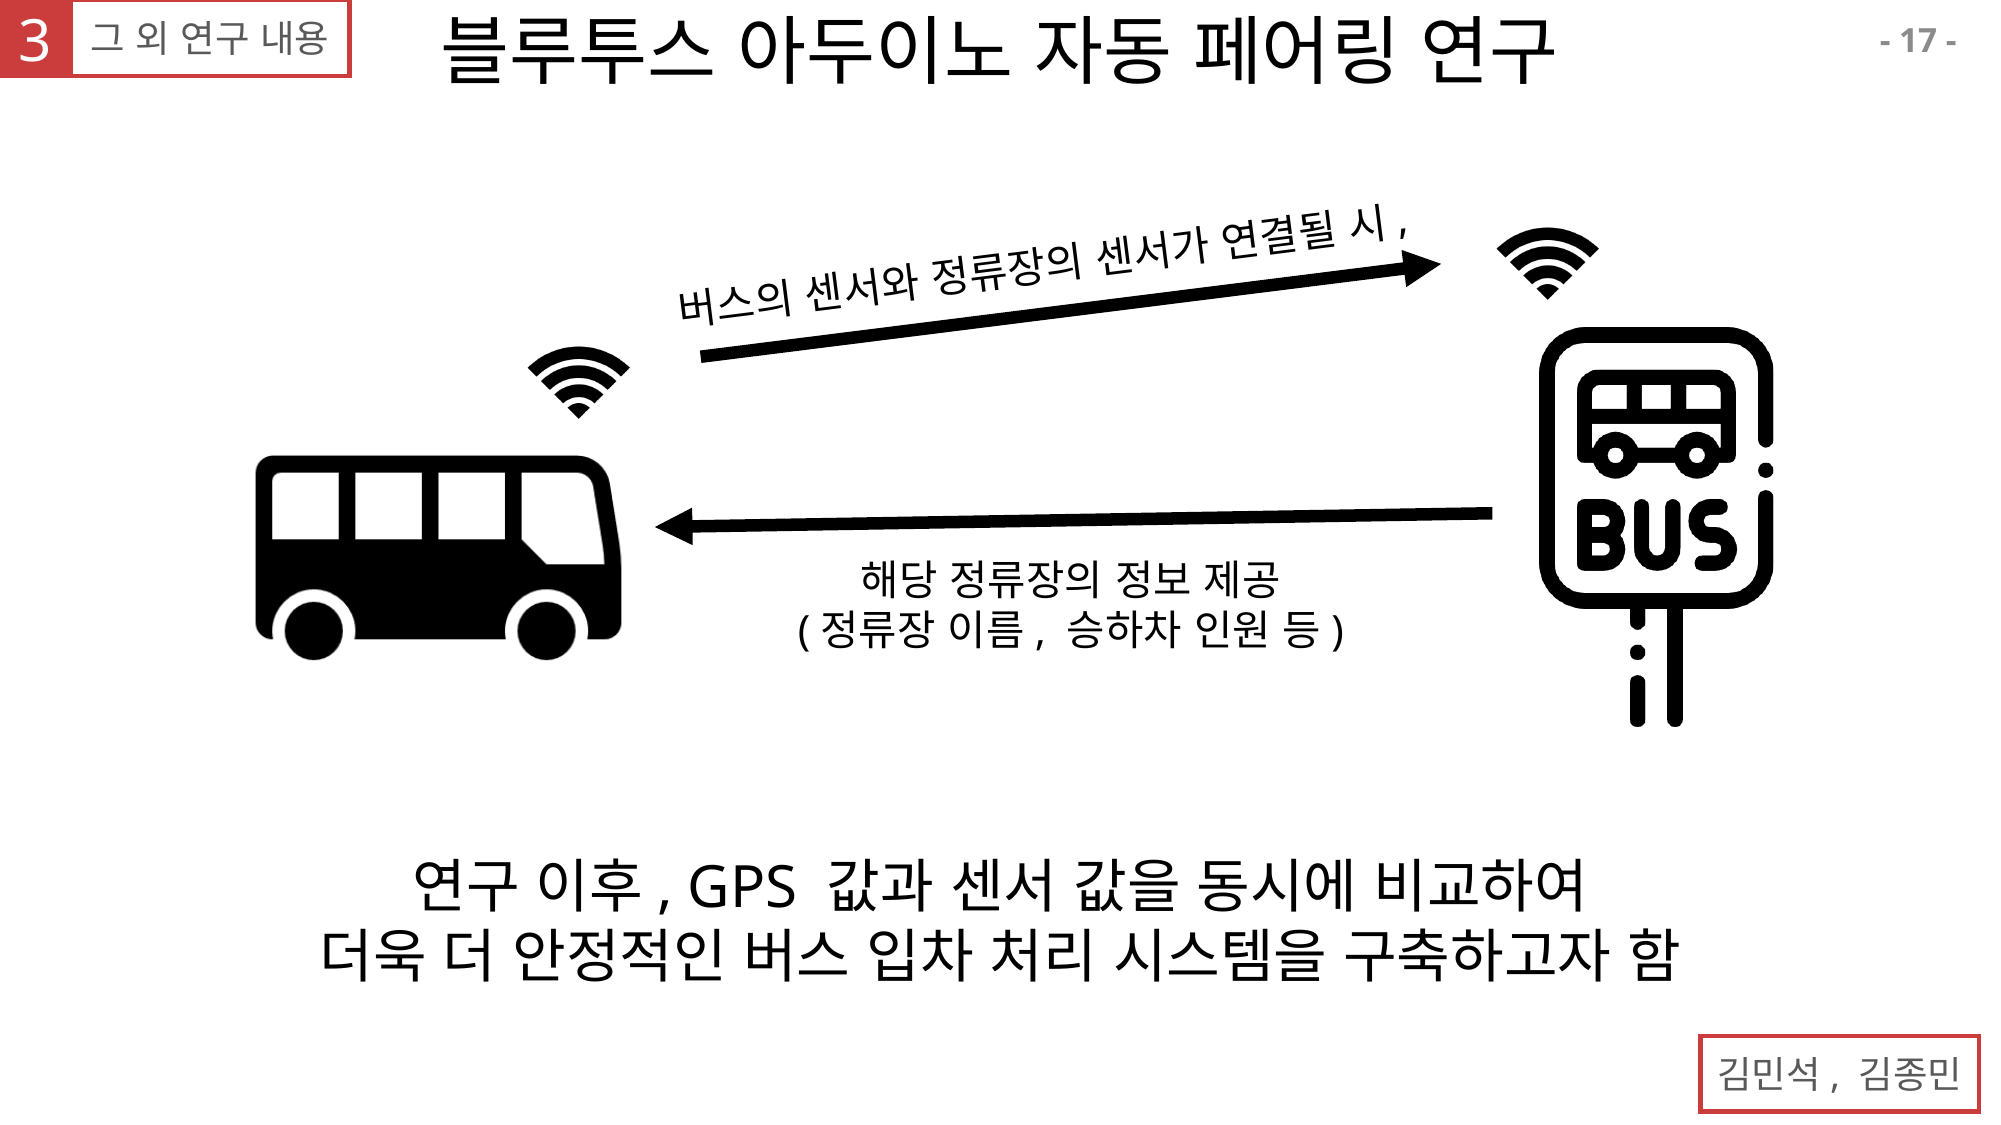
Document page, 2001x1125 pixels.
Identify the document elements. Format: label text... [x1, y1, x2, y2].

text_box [654, 513, 1493, 527]
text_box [0, 0, 350, 76]
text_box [1700, 1035, 1980, 1112]
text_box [1456, 188, 1856, 727]
slide_number 17 [1521, 11, 1972, 72]
text_box 해당 정류장의 정보 제공 (정류장 이름, 승하차 인원 등) [654, 546, 1456, 662]
text_box 버스의 센서와 정류장의 센서가 연결될 시, [791, 177, 1458, 263]
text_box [700, 263, 1442, 357]
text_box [239, 307, 654, 756]
text_box 버스의 센서와 정류장의 센서가 연결될 시, [621, 274, 700, 346]
text_box 블루투스 아두이노 자동 페어링 연구 [400, 0, 1600, 101]
text_box 연구 이후, GPS 값과 센서 값을 동시에 비교하여 더욱 더 안정적인 버스 입차 처리 시스템을 구축하고자 함 [0, 841, 2000, 997]
